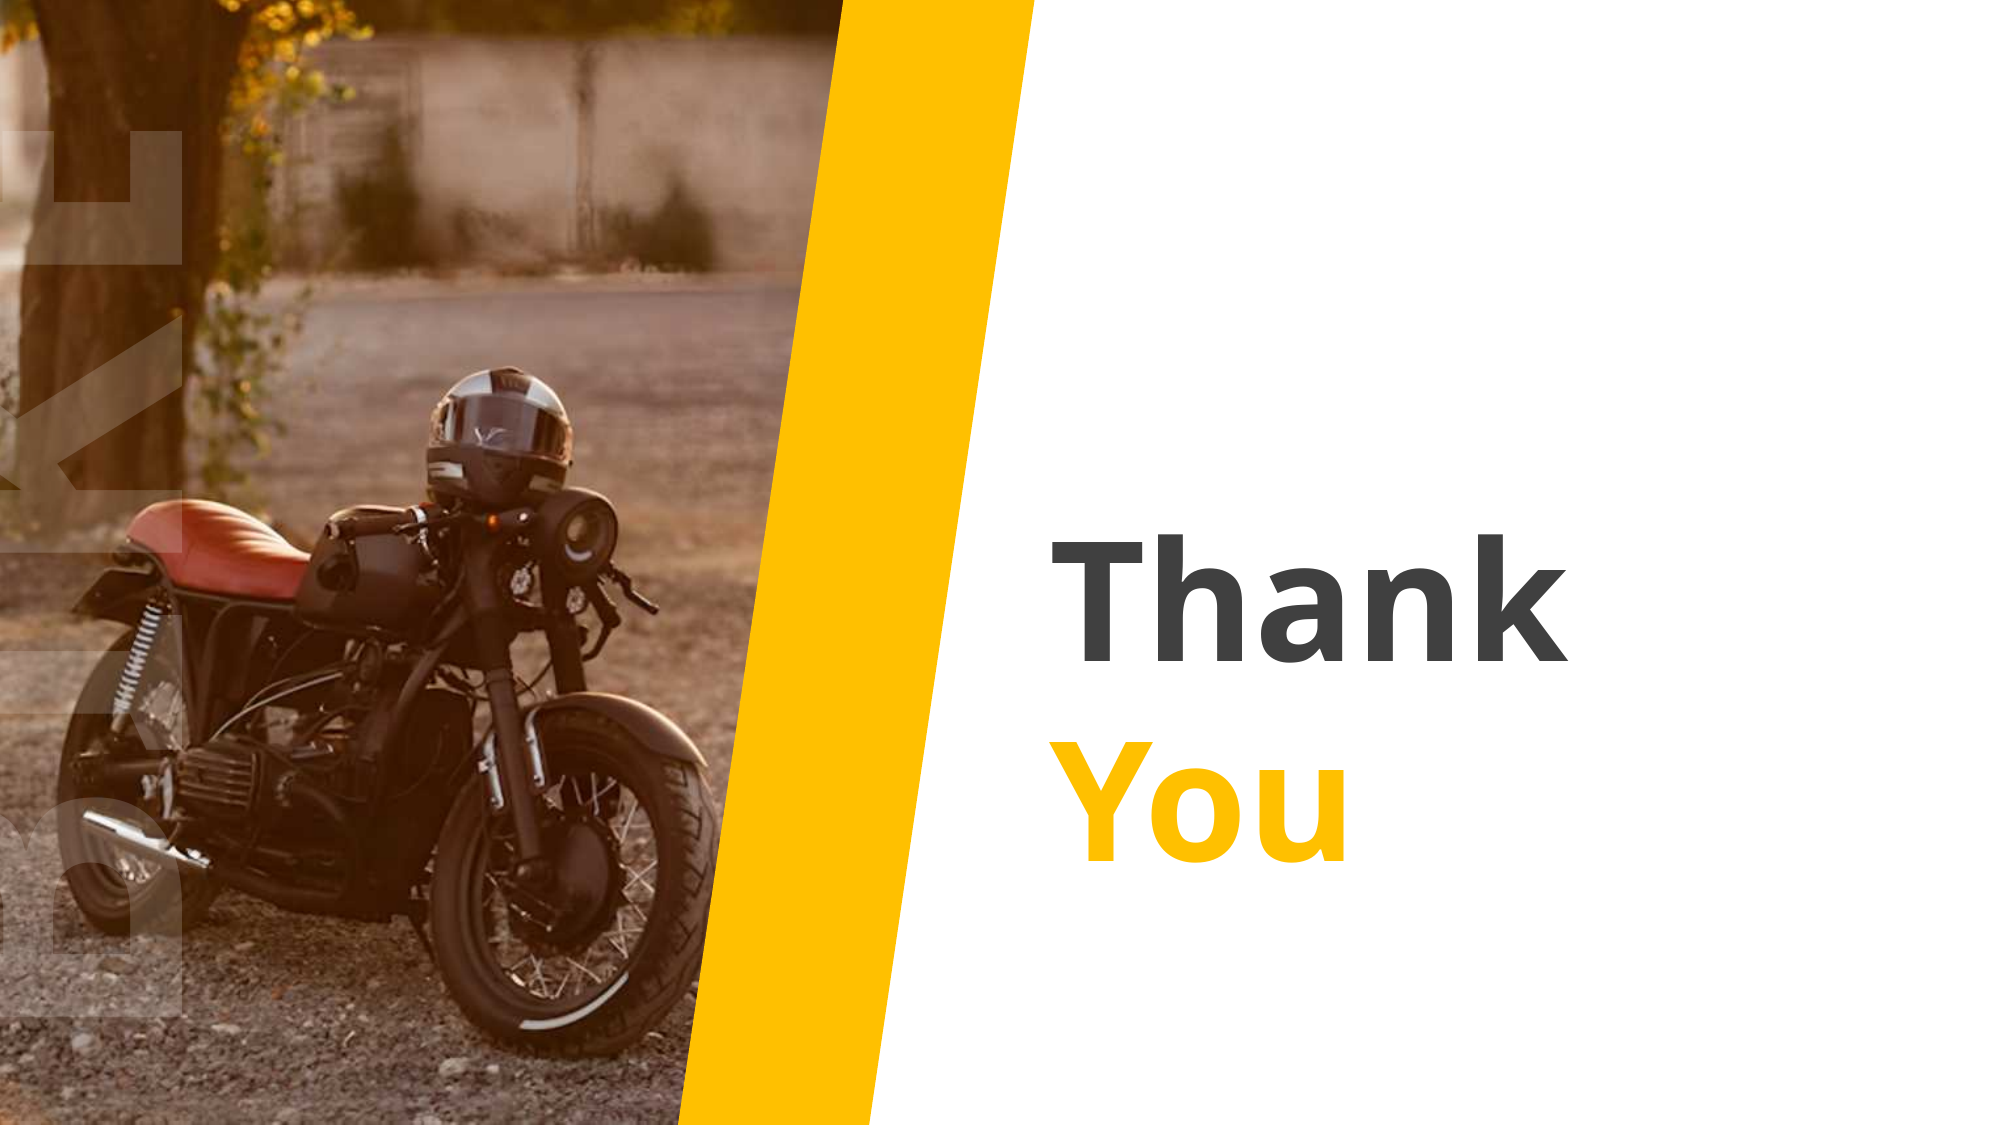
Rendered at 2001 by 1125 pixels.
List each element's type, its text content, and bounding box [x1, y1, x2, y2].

text_box [857, 0, 1036, 1125]
text_box Thank You [1034, 487, 1804, 903]
picture [0, 0, 857, 1125]
